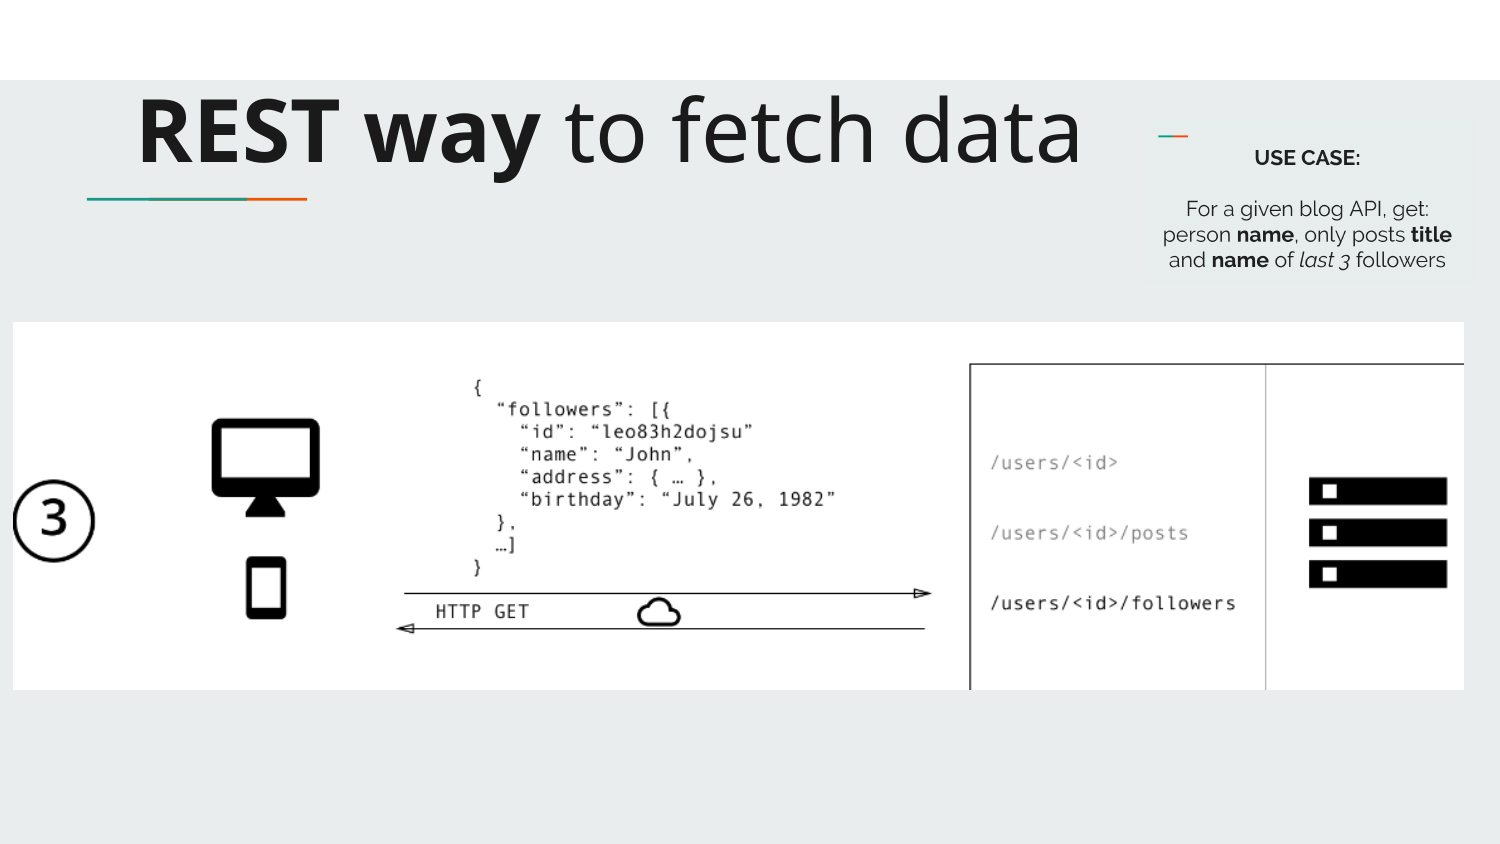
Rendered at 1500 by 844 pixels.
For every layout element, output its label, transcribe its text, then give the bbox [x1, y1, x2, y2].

picture [13, 322, 1464, 690]
picture [1143, 117, 1476, 285]
title REST way to fetch data [120, 60, 1331, 320]
